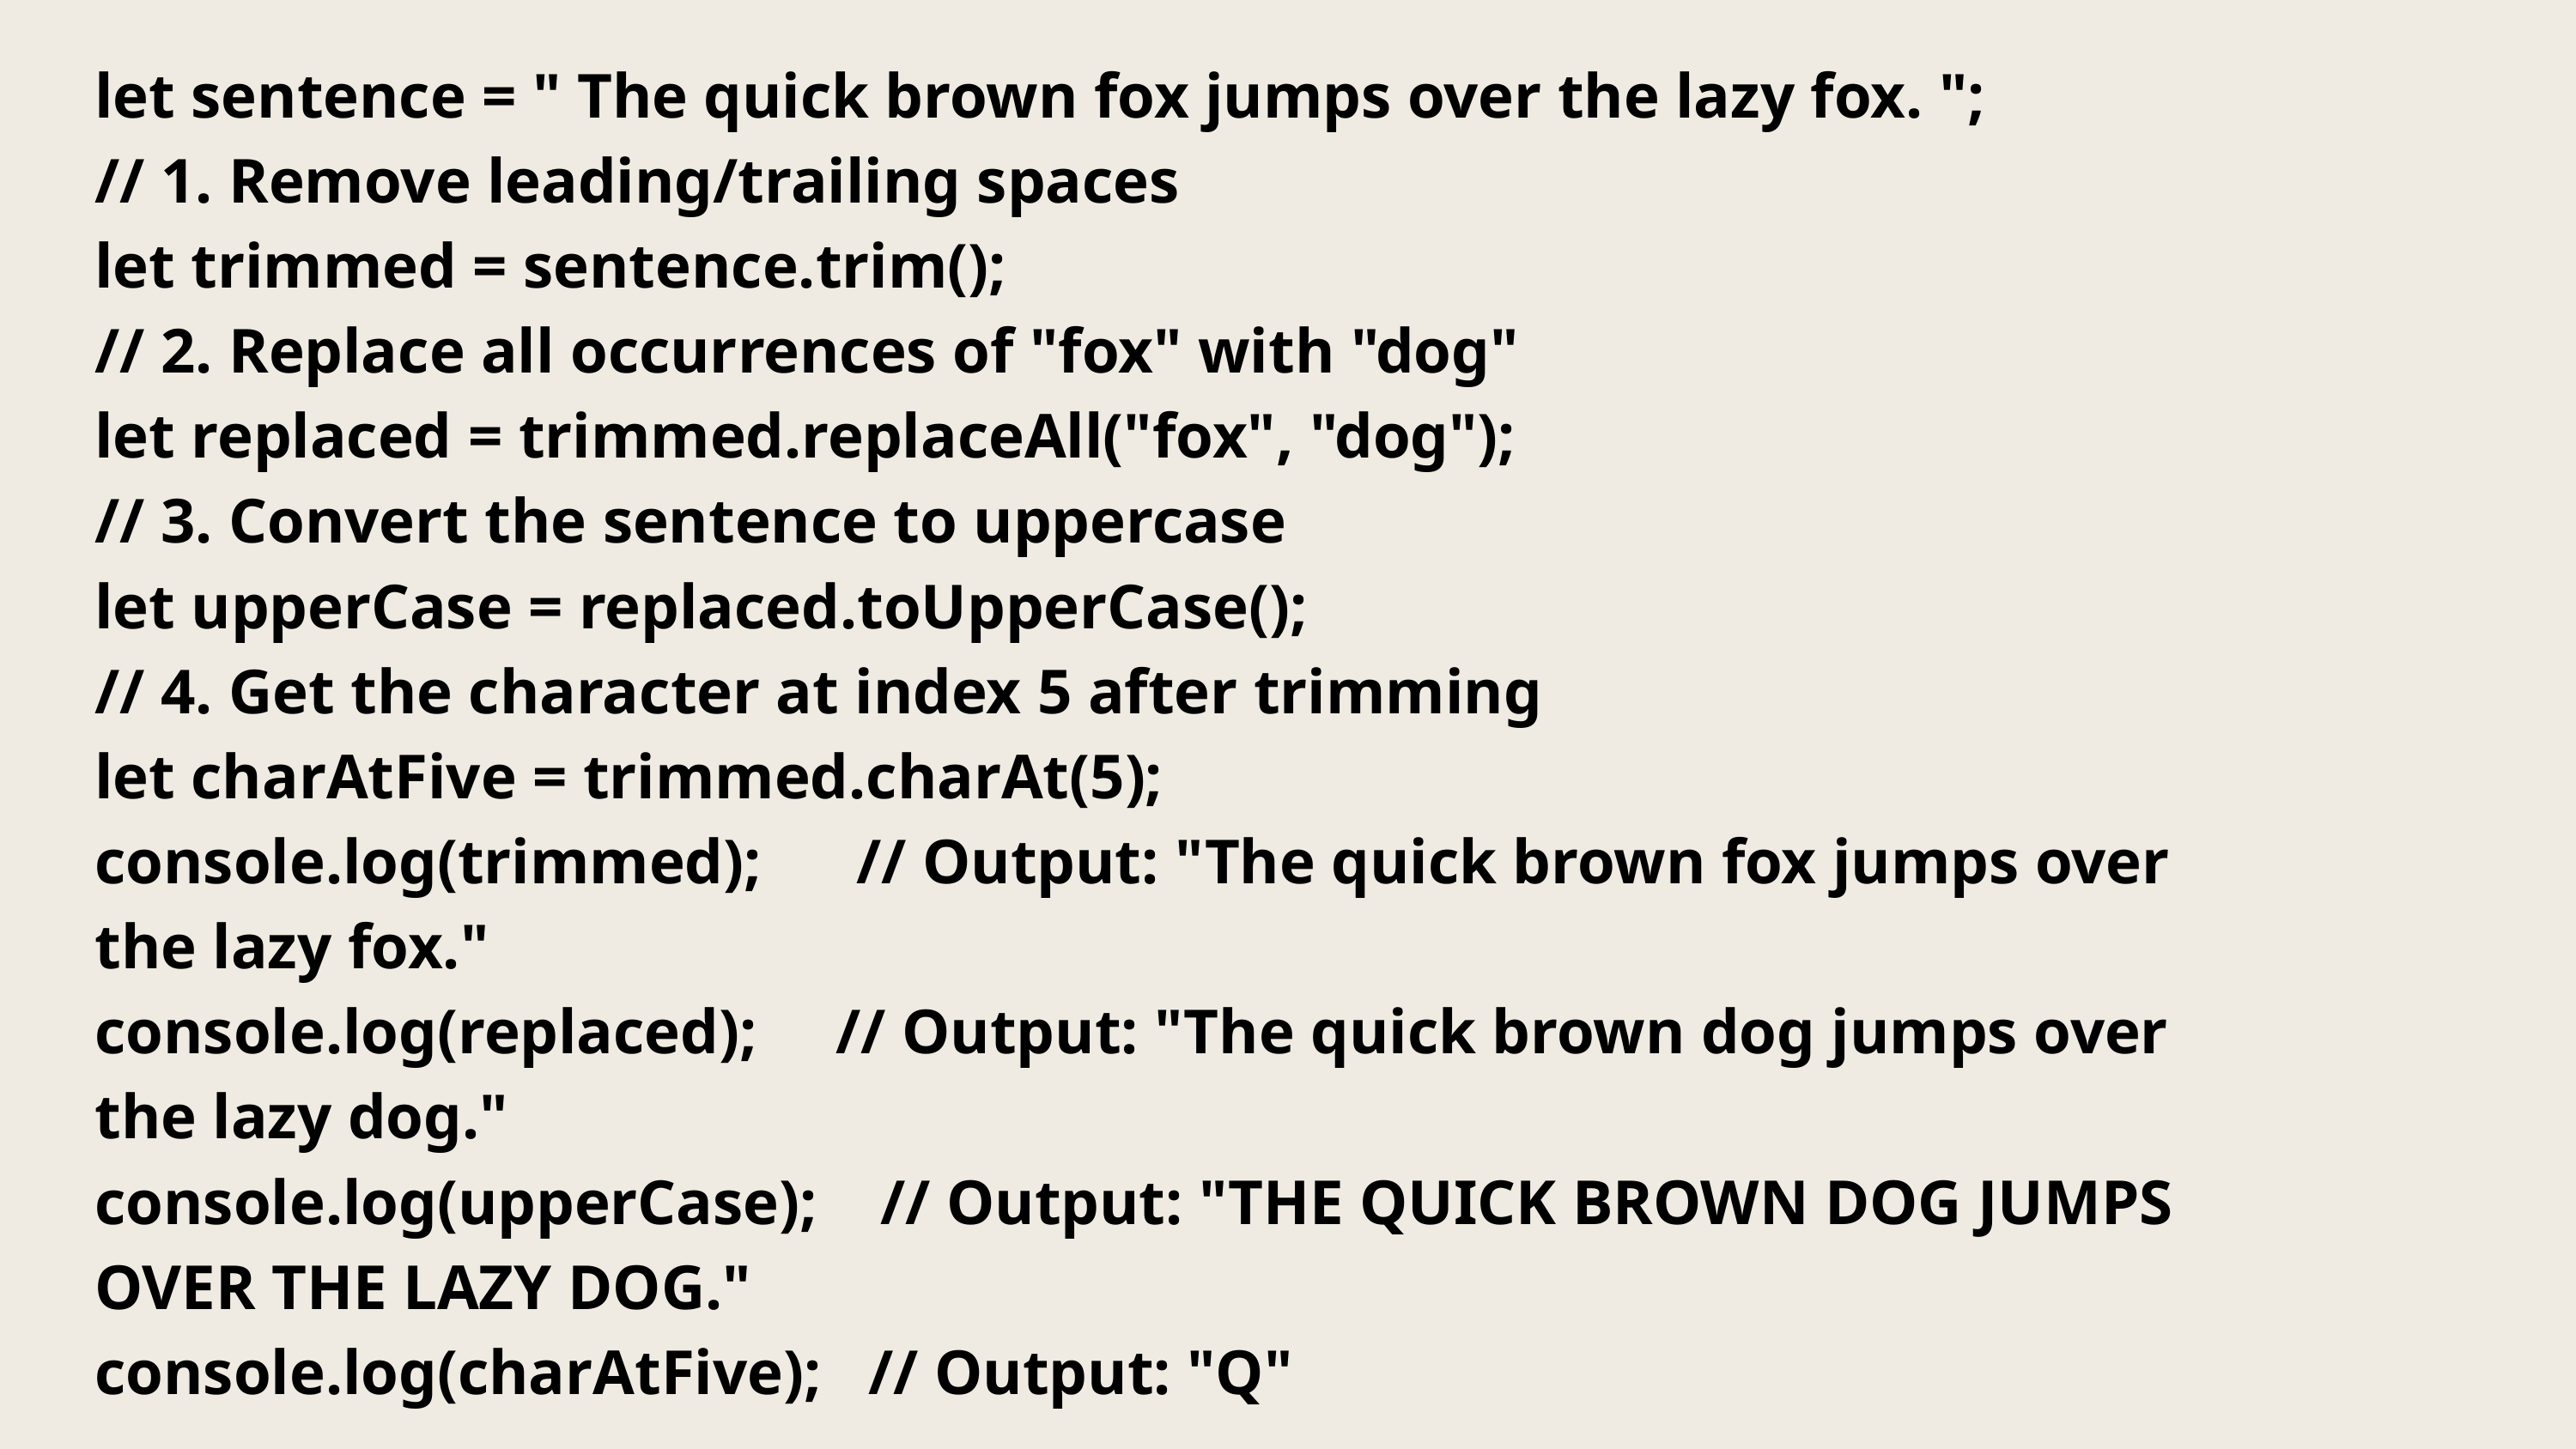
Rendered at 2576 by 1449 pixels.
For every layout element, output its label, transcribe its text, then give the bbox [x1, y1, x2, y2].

text_box let sentence = " The quick brown fox jumps over the lazy fox. "; // 1. Remove leading/trailing spaces let trimmed = sentence.trim(); // 2. Replace all occurrences of "fox" with "dog" let replaced = trimmed.replaceAll("fox", "dog"); // 3. Convert the sentence to uppercase let upperCase = replaced.toUpperCase(); // 4. Get the character at index 5 after trimming let charAtFive = trimmed.charAt(5); console.log(trimmed); // Output: "The quick brown fox jumps over the lazy fox." console.log(replaced); // Output: "The quick brown dog jumps over the lazy dog." console.log(upperCase); // Output: "THE QUICK BROWN DOG JUMPS OVER THE LAZY DOG." console.log(charAtFive); // Output: "Q" [94, 45, 2262, 1449]
